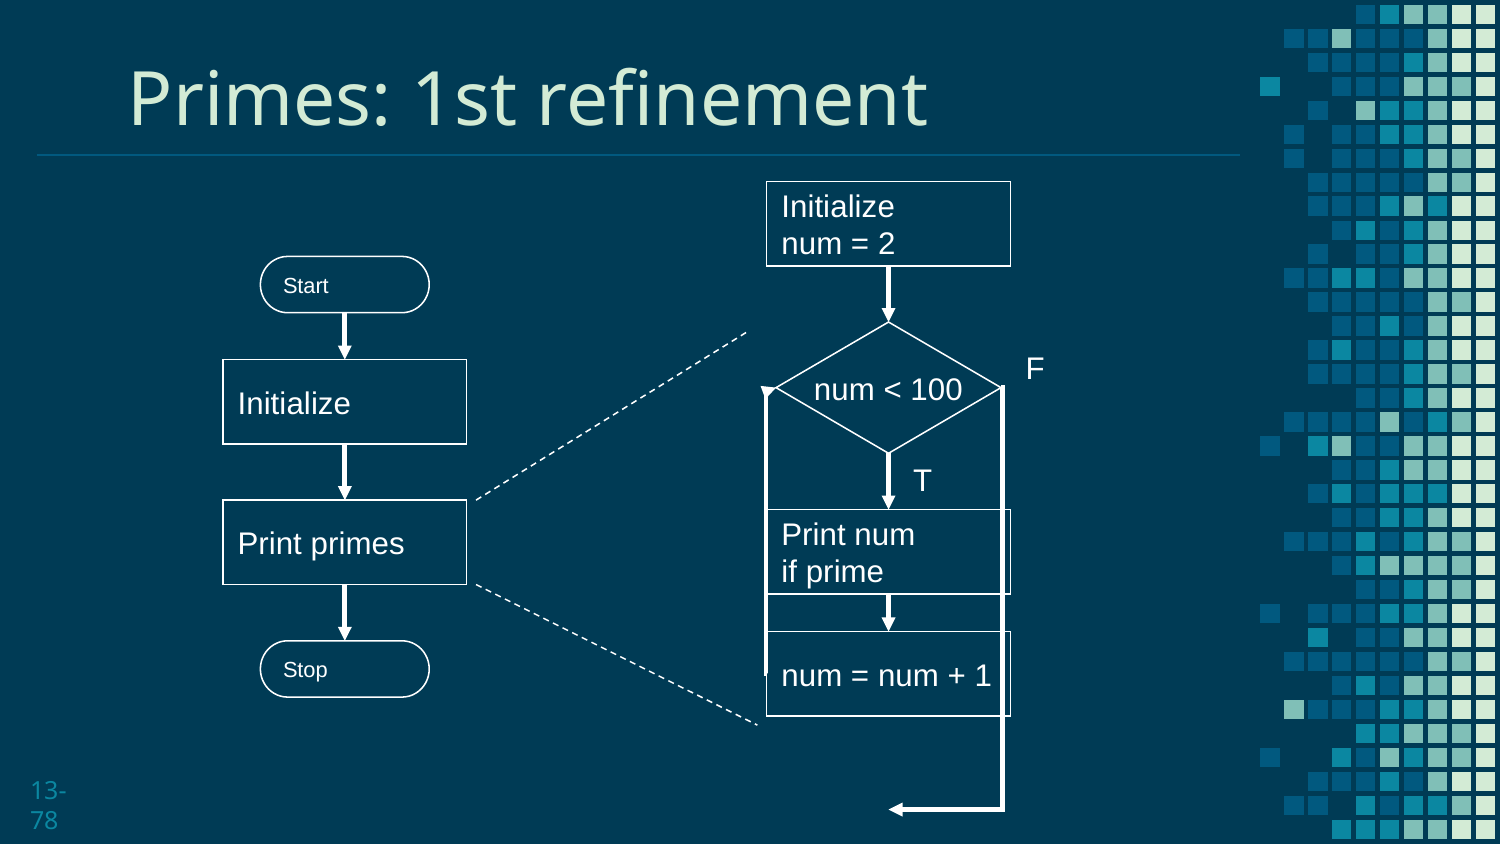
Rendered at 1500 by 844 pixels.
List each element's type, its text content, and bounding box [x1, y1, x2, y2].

text_box num < 100 [777, 324, 997, 451]
text_box Stop [260, 640, 430, 698]
text_box Print num if prime [782, 509, 883, 594]
title Primes: 1st refinement [112, 14, 1222, 156]
text_box Initialize num = 2 [766, 181, 1011, 266]
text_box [766, 387, 777, 674]
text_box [888, 387, 1002, 810]
text_box num = num + 1 [1007, 631, 1011, 716]
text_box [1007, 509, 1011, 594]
text_box F [1010, 340, 1060, 393]
text_box num = num + 1 [766, 631, 883, 716]
text_box Initialize [222, 359, 467, 444]
text_box Print primes [222, 500, 467, 585]
text_box Start [260, 256, 430, 313]
slide_number 13-78 [15, 774, 105, 839]
